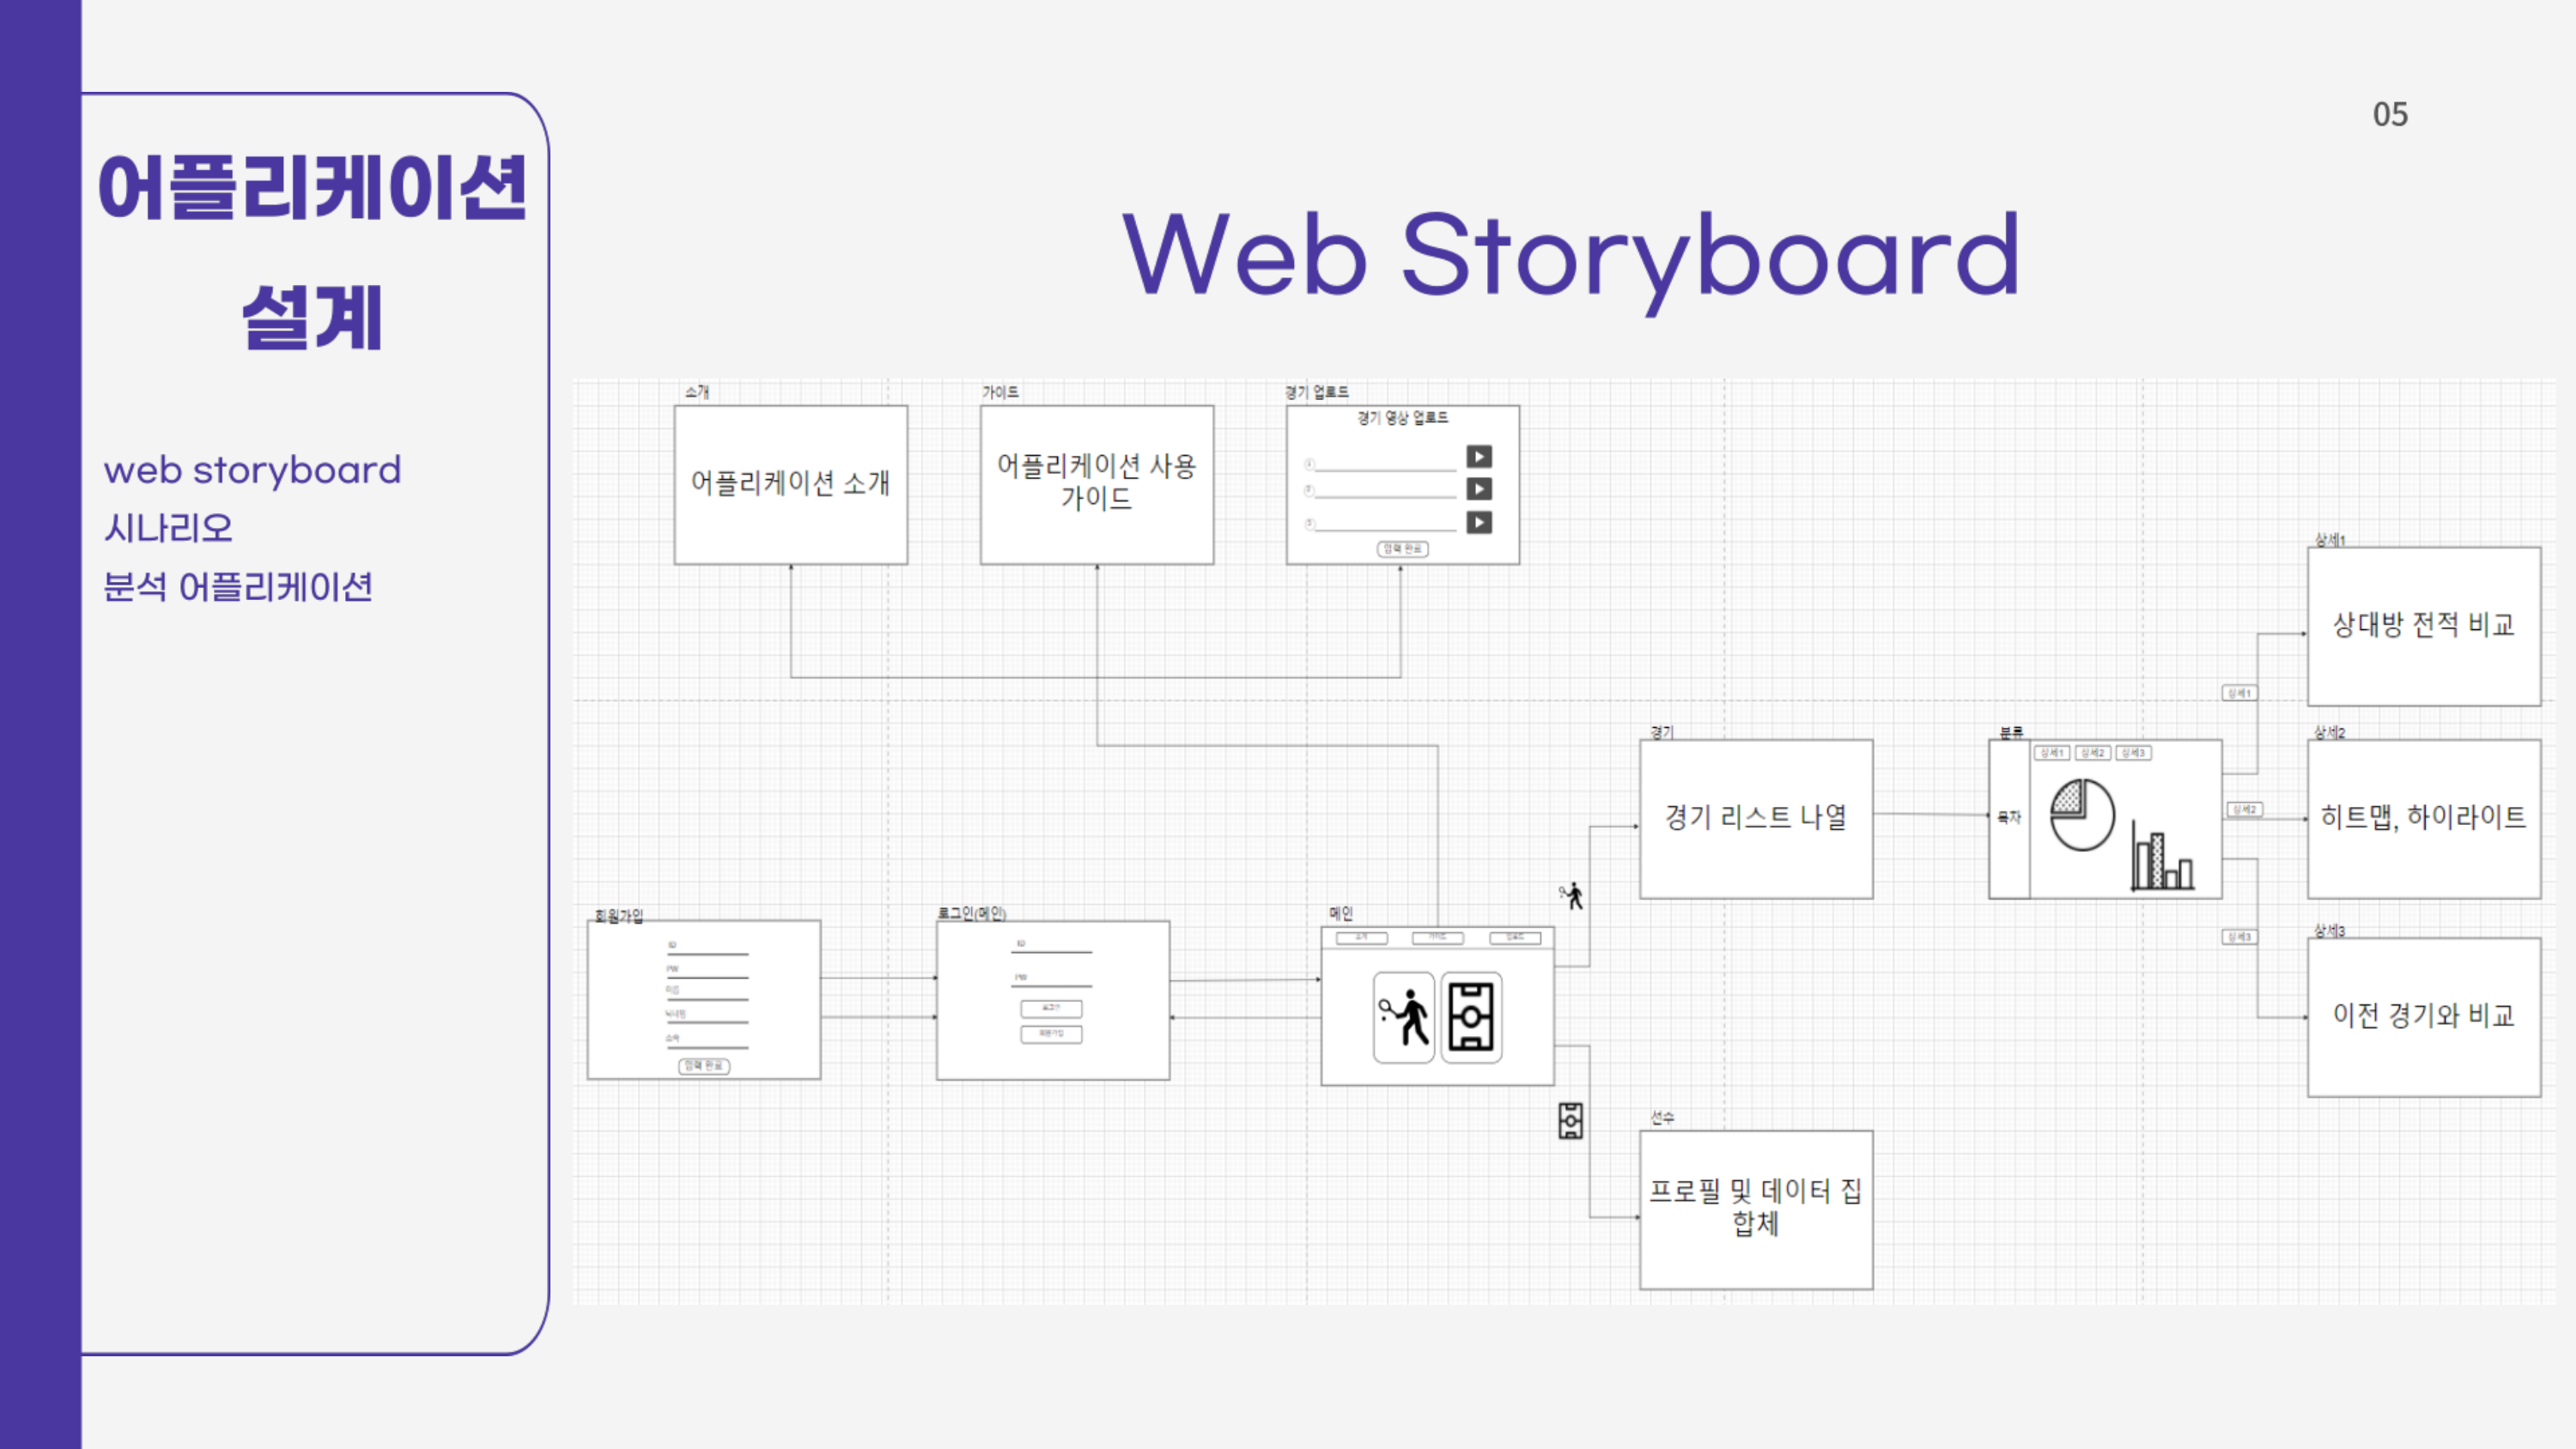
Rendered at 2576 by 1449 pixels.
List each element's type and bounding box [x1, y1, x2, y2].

picture [76, 130, 566, 413]
text_box [89, 420, 550, 1356]
picture [97, 444, 418, 631]
picture [2264, 85, 2424, 150]
text_box [573, 378, 2556, 1306]
text_box [89, 92, 550, 130]
picture [1105, 179, 2069, 378]
text_box [0, 0, 83, 1449]
